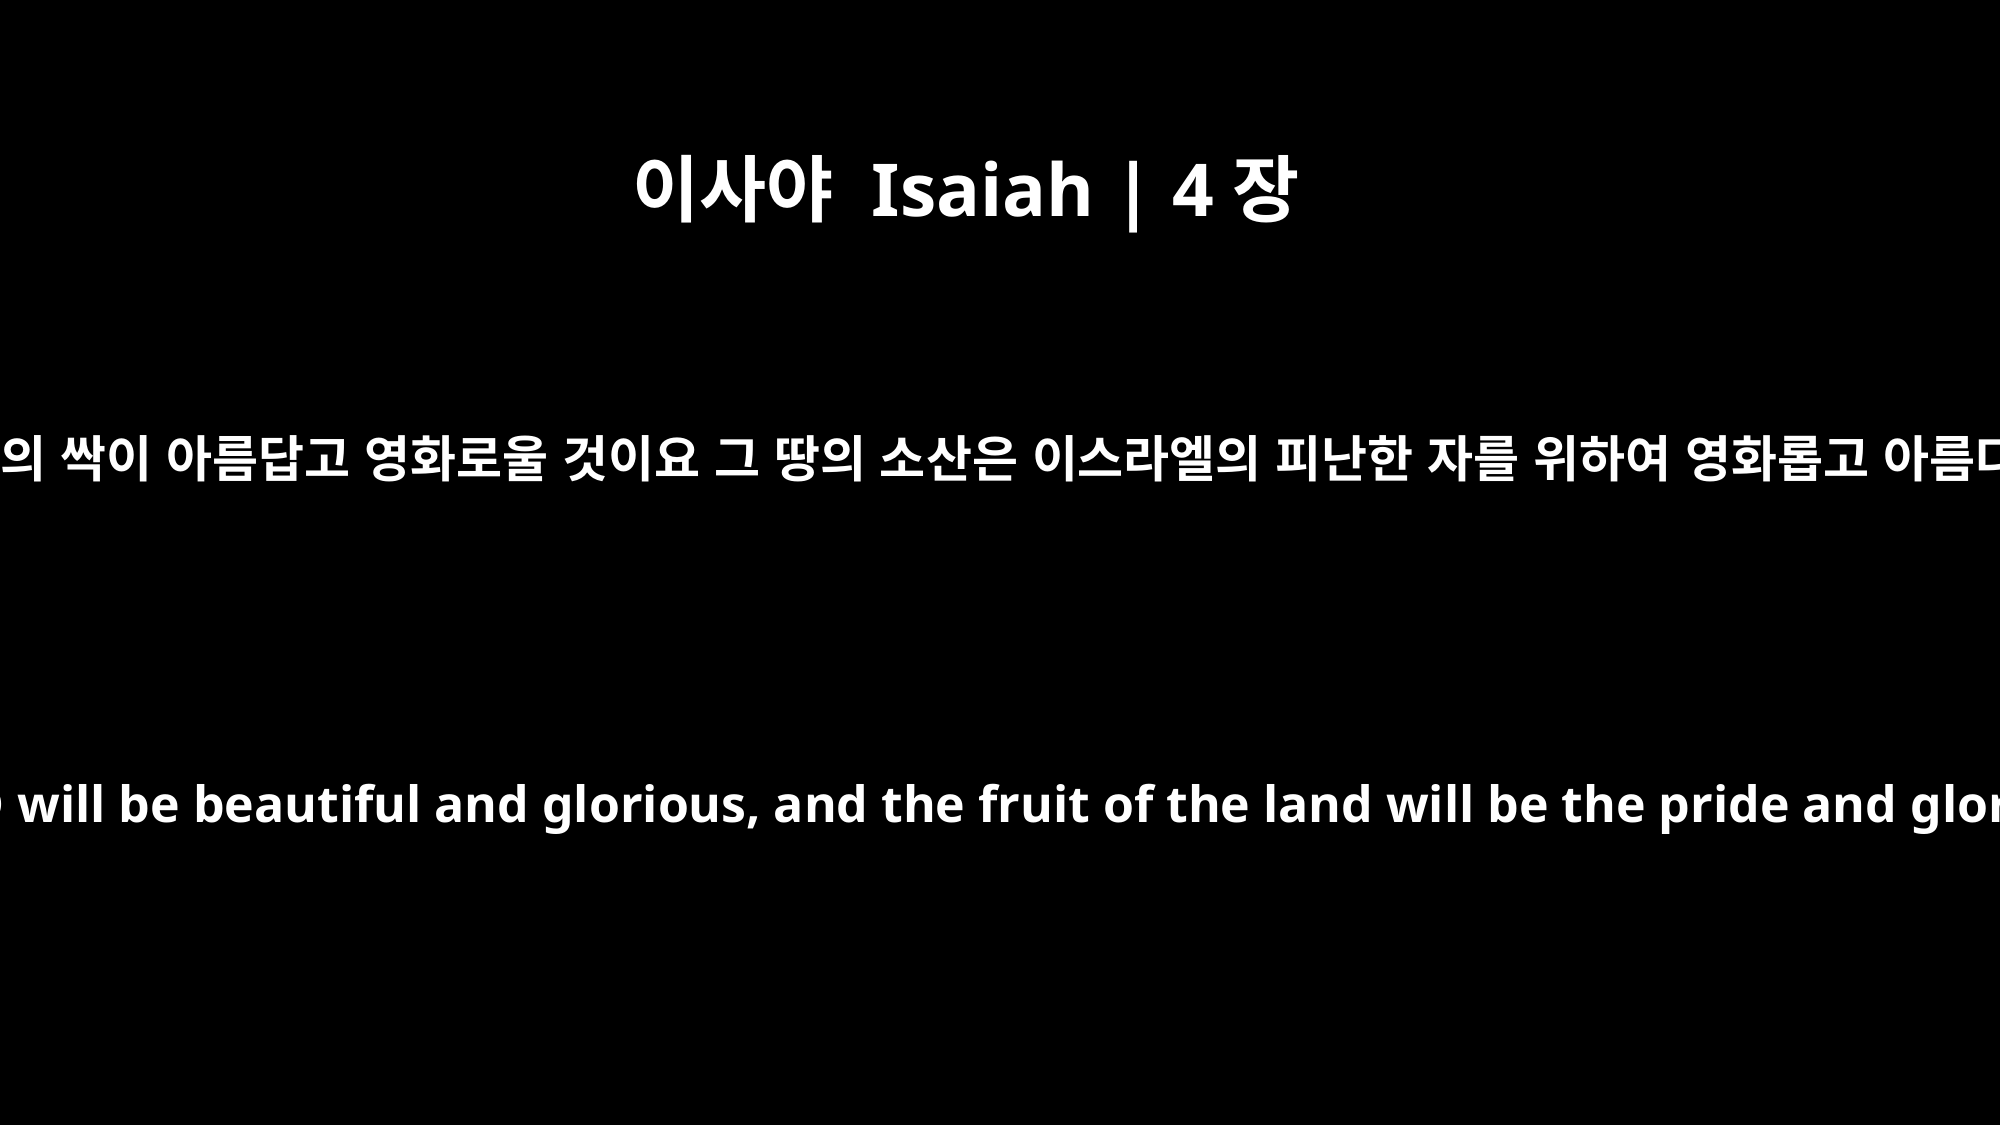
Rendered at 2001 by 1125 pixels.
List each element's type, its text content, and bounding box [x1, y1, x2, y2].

text_box In that day the Branch of the LORD will be beautiful and glorious, and the fruit of the land will be the pride and glory of the survivors in Israel. [0, 764, 2000, 840]
text_box 이사야 Isaiah | 4장 [617, 136, 1315, 239]
text_box 2 그 날에 여호와의 싹이 아름답고 영화로울 것이요 그 땅의 소산은 이스라엘의 피난한 자를 위하여 영화롭고 아름다울 것이며 [0, 359, 2000, 495]
